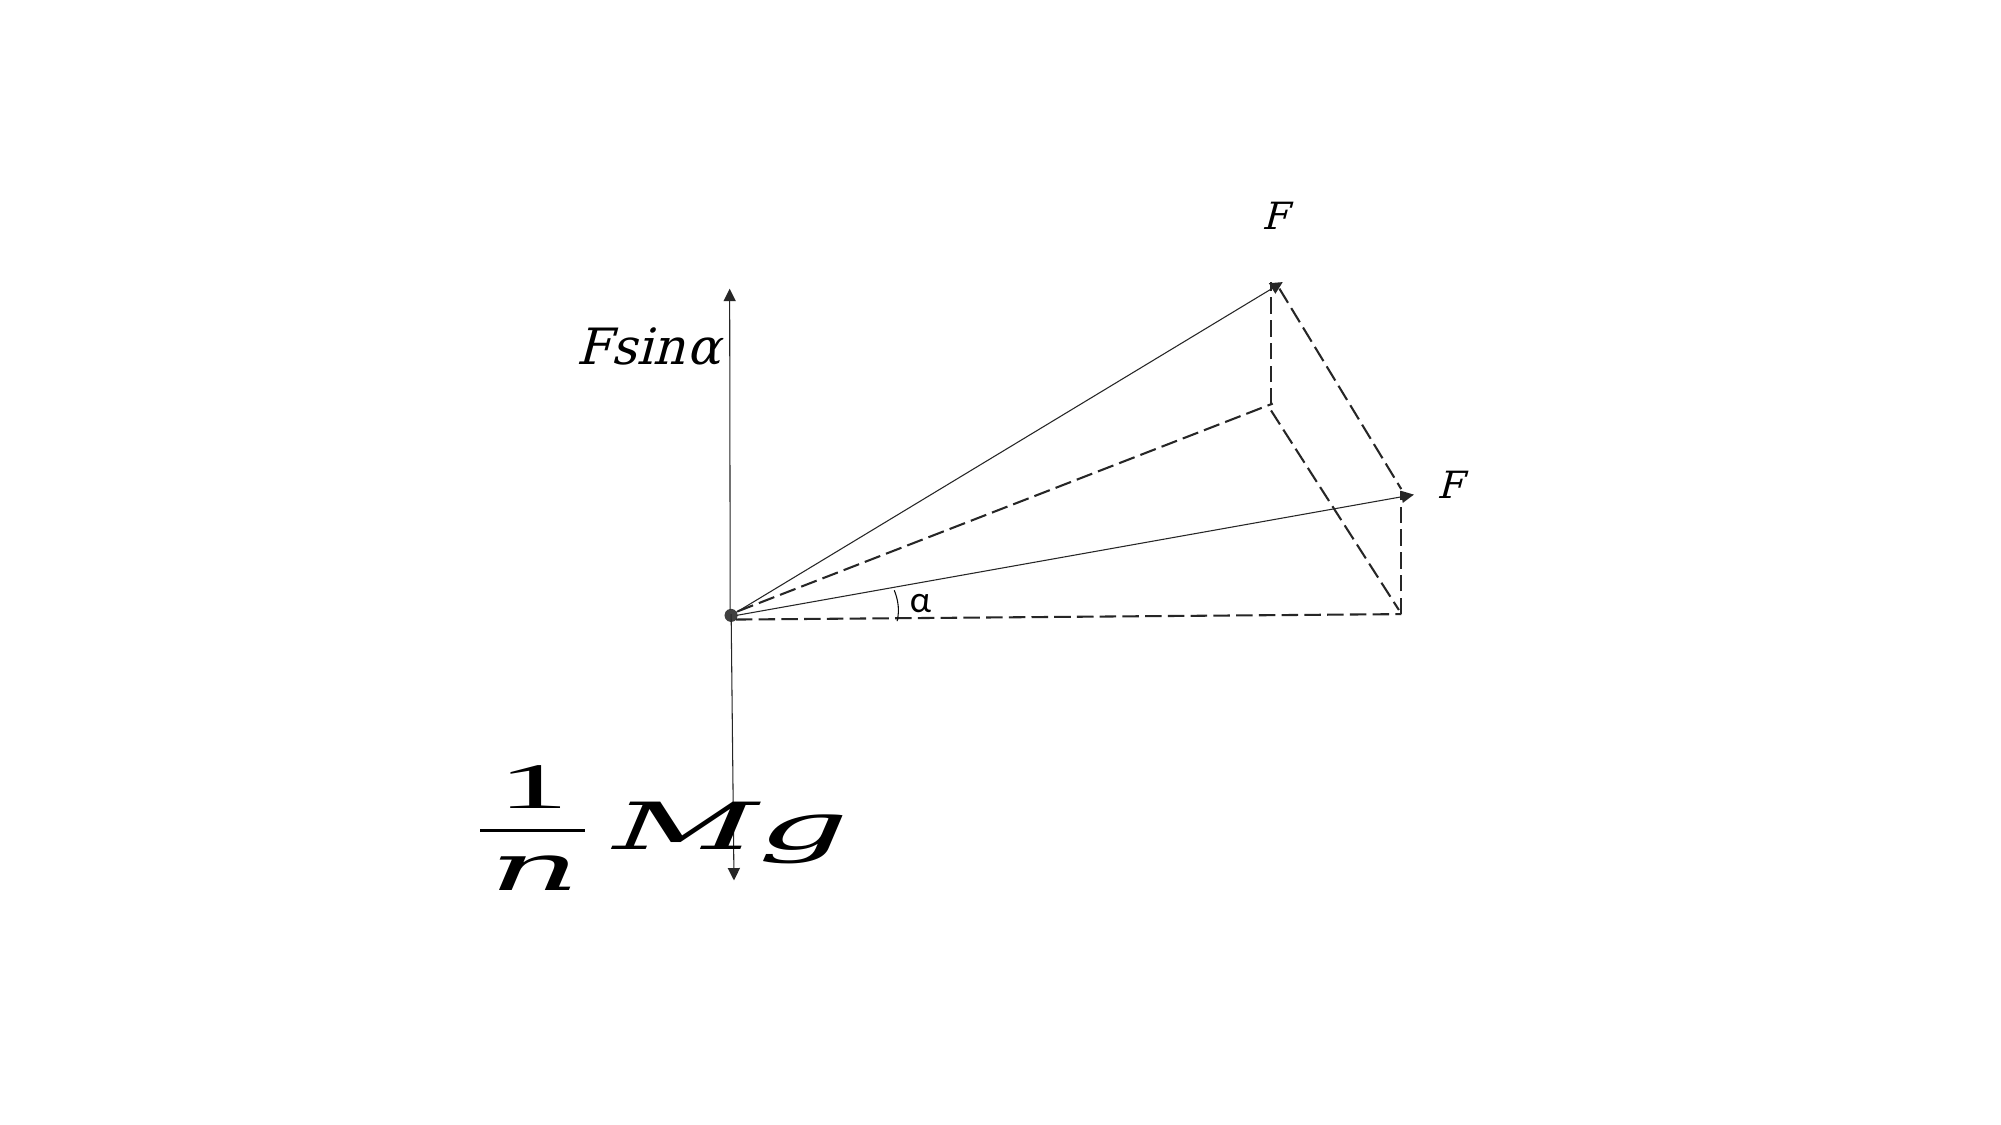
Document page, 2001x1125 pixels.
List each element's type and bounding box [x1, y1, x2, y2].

text_box [471, 184, 1516, 907]
